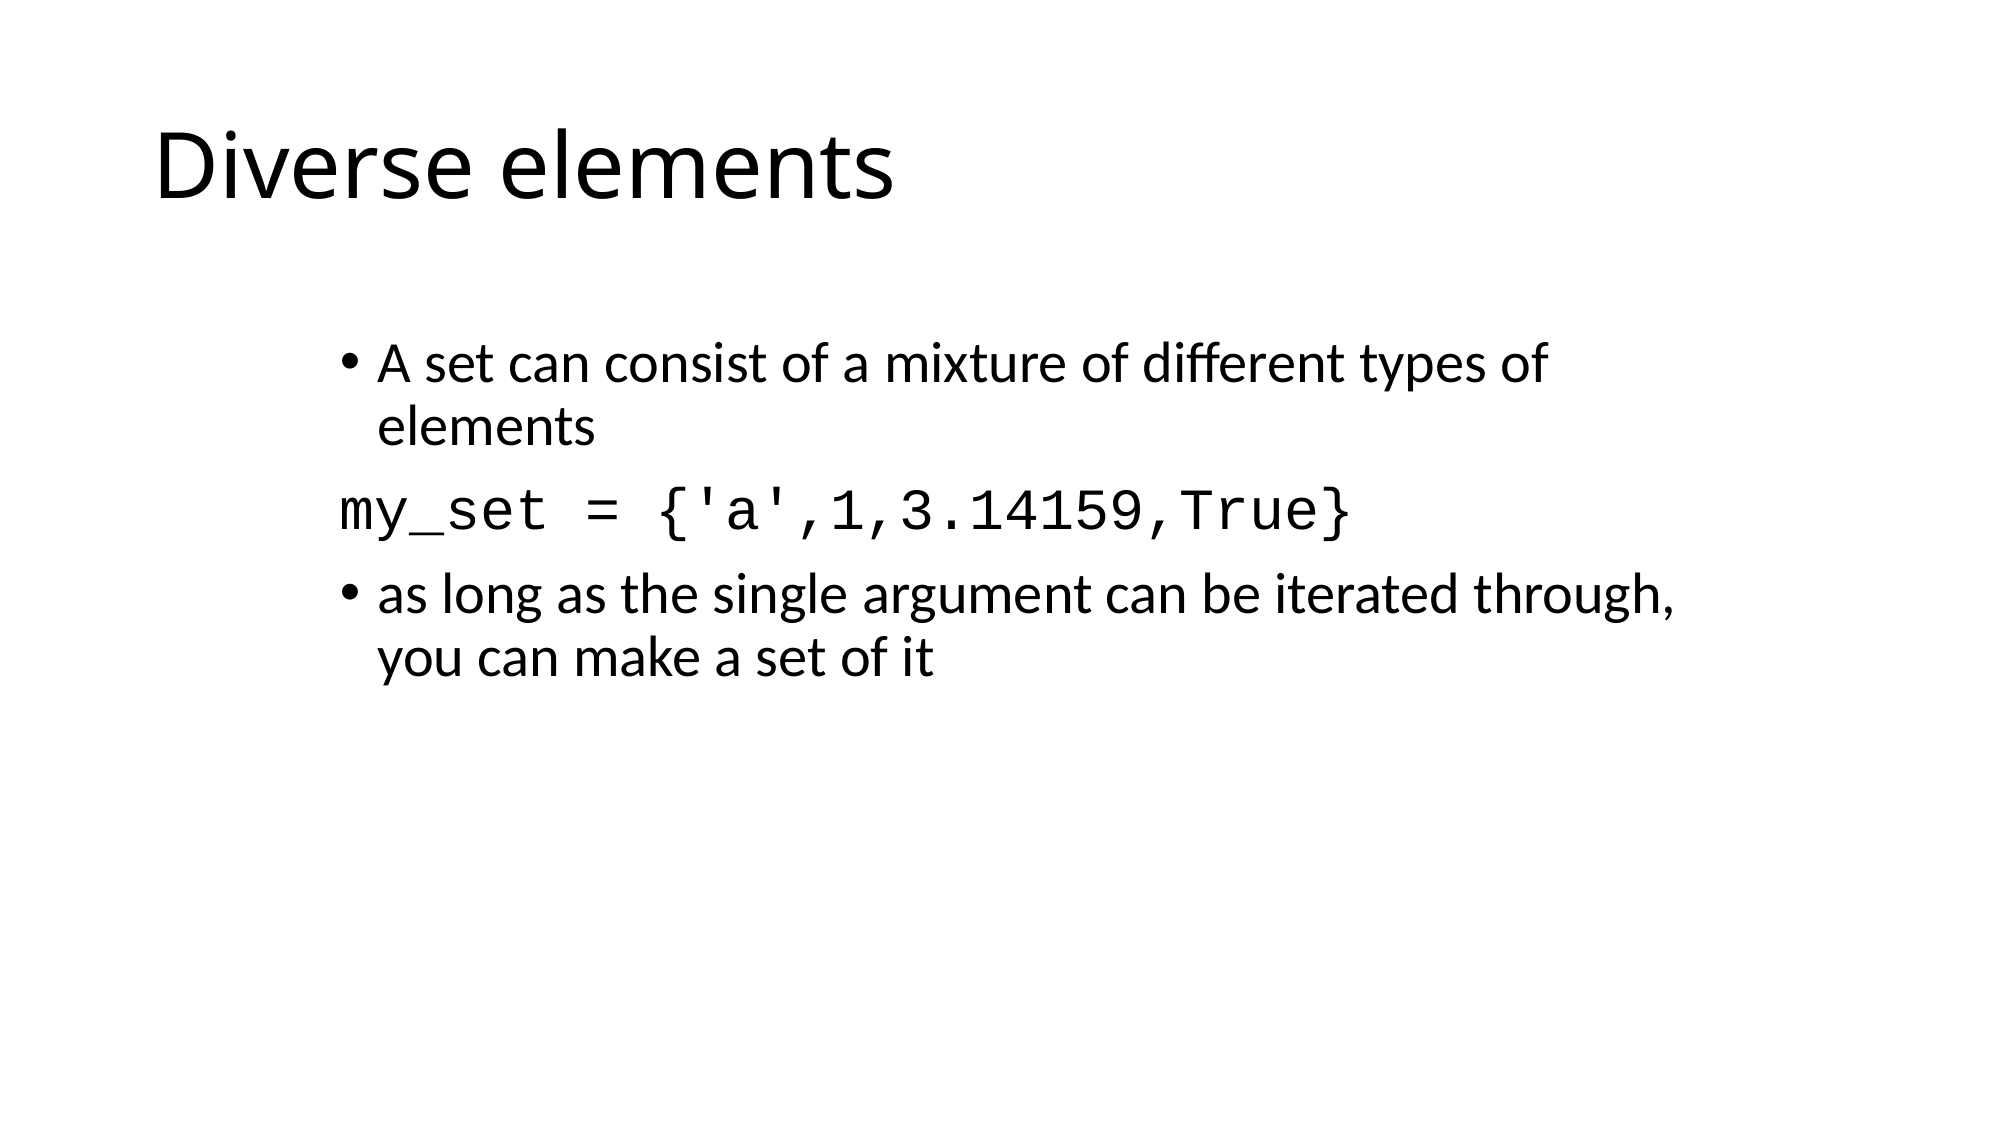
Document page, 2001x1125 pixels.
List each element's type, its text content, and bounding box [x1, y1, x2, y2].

list A set can consist of a mixture of different types of elements my_set = {'a',1,3.14159,True} as long as the single argument can be iterated through, you can make a set of it [324, 324, 1725, 963]
title Diverse elements [137, 59, 1863, 278]
